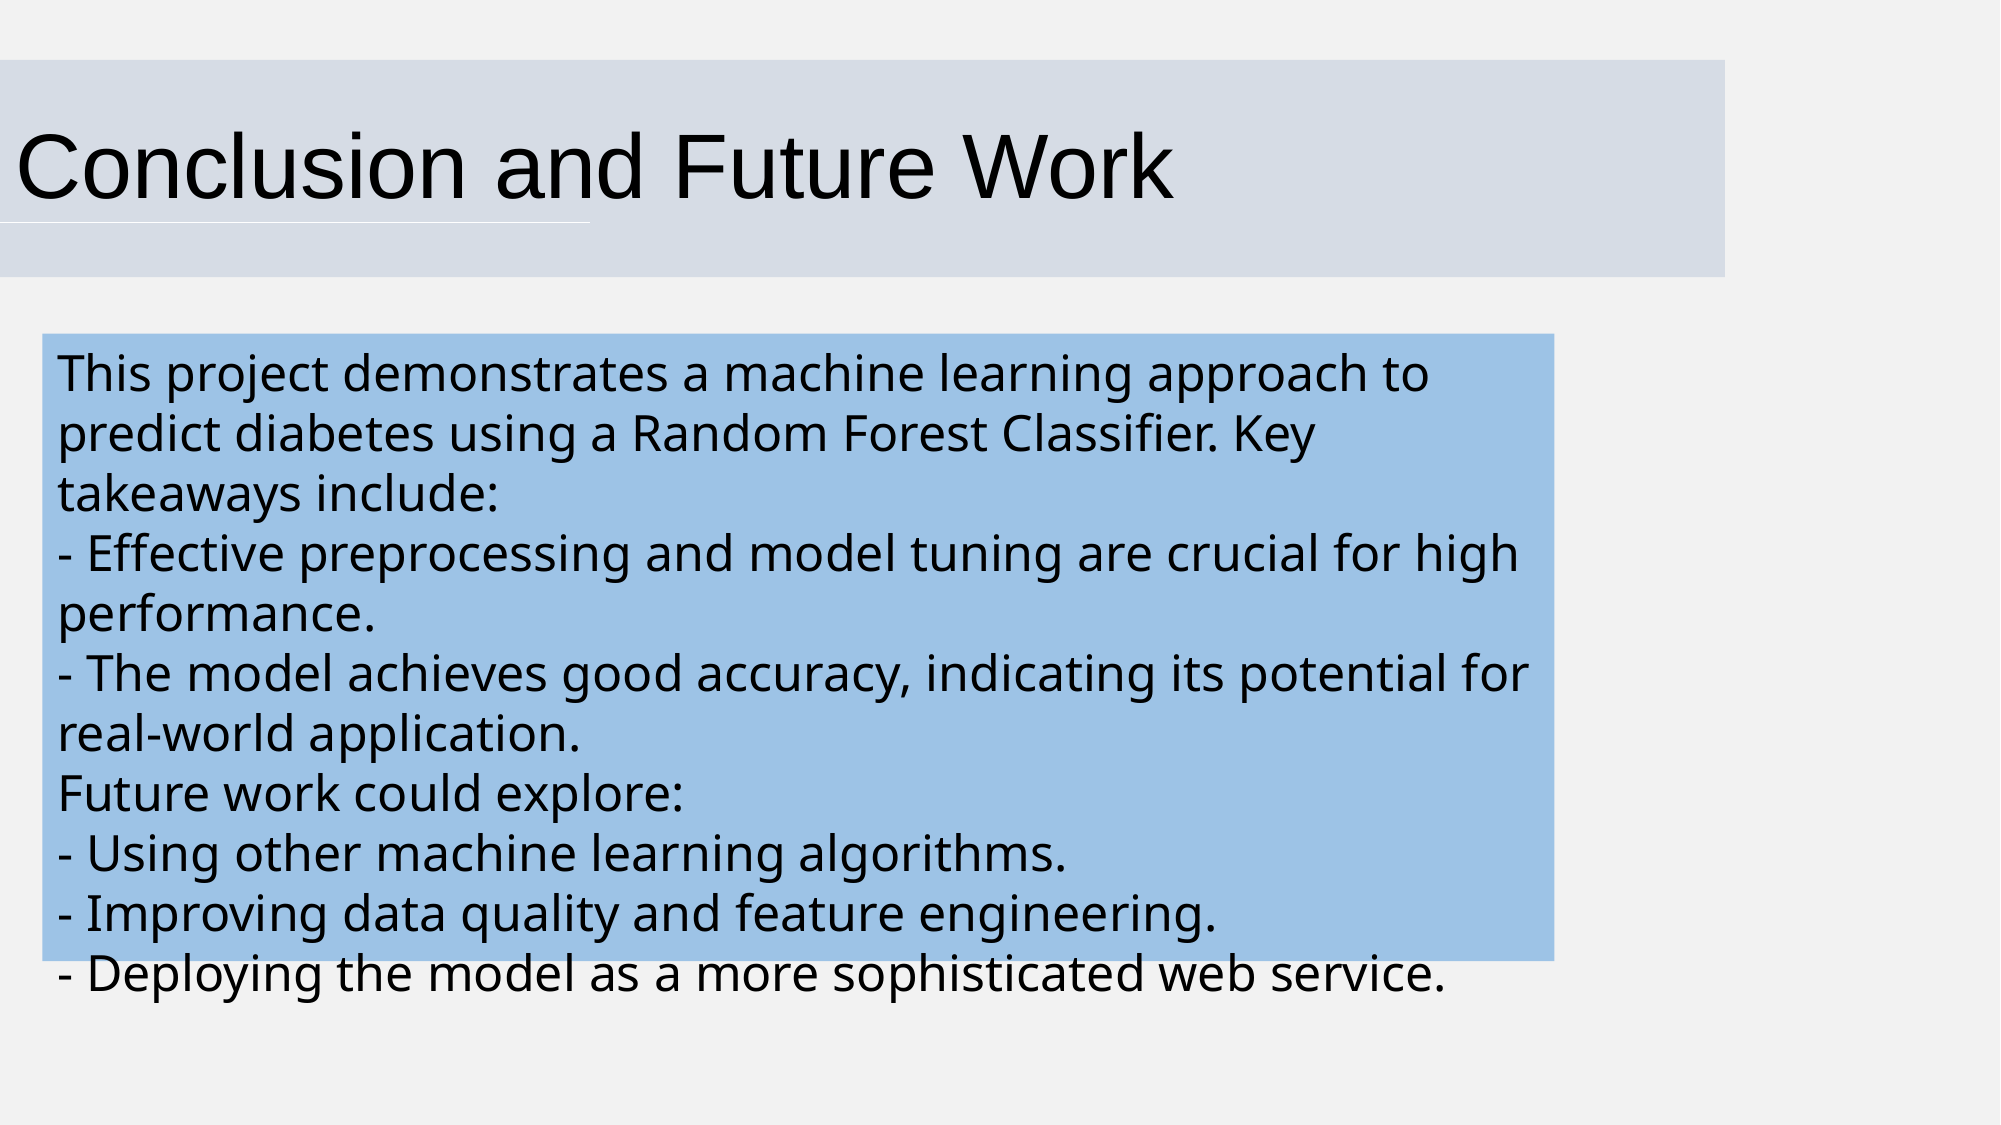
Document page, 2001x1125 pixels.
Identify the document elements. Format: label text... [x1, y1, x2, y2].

text_box This project demonstrates a machine learning approach to predict diabetes using a Random Forest Classifier. Key takeaways include: - Effective preprocessing and model tuning are crucial for high performance. - The model achieves good accuracy, indicating its potential for real-world application. Future work could explore: - Using other machine learning algorithms. - Improving data quality and feature engineering. - Deploying the model as a more sophisticated web service. [42, 333, 1555, 962]
text_box Conclusion and Future Work [0, 59, 1725, 278]
